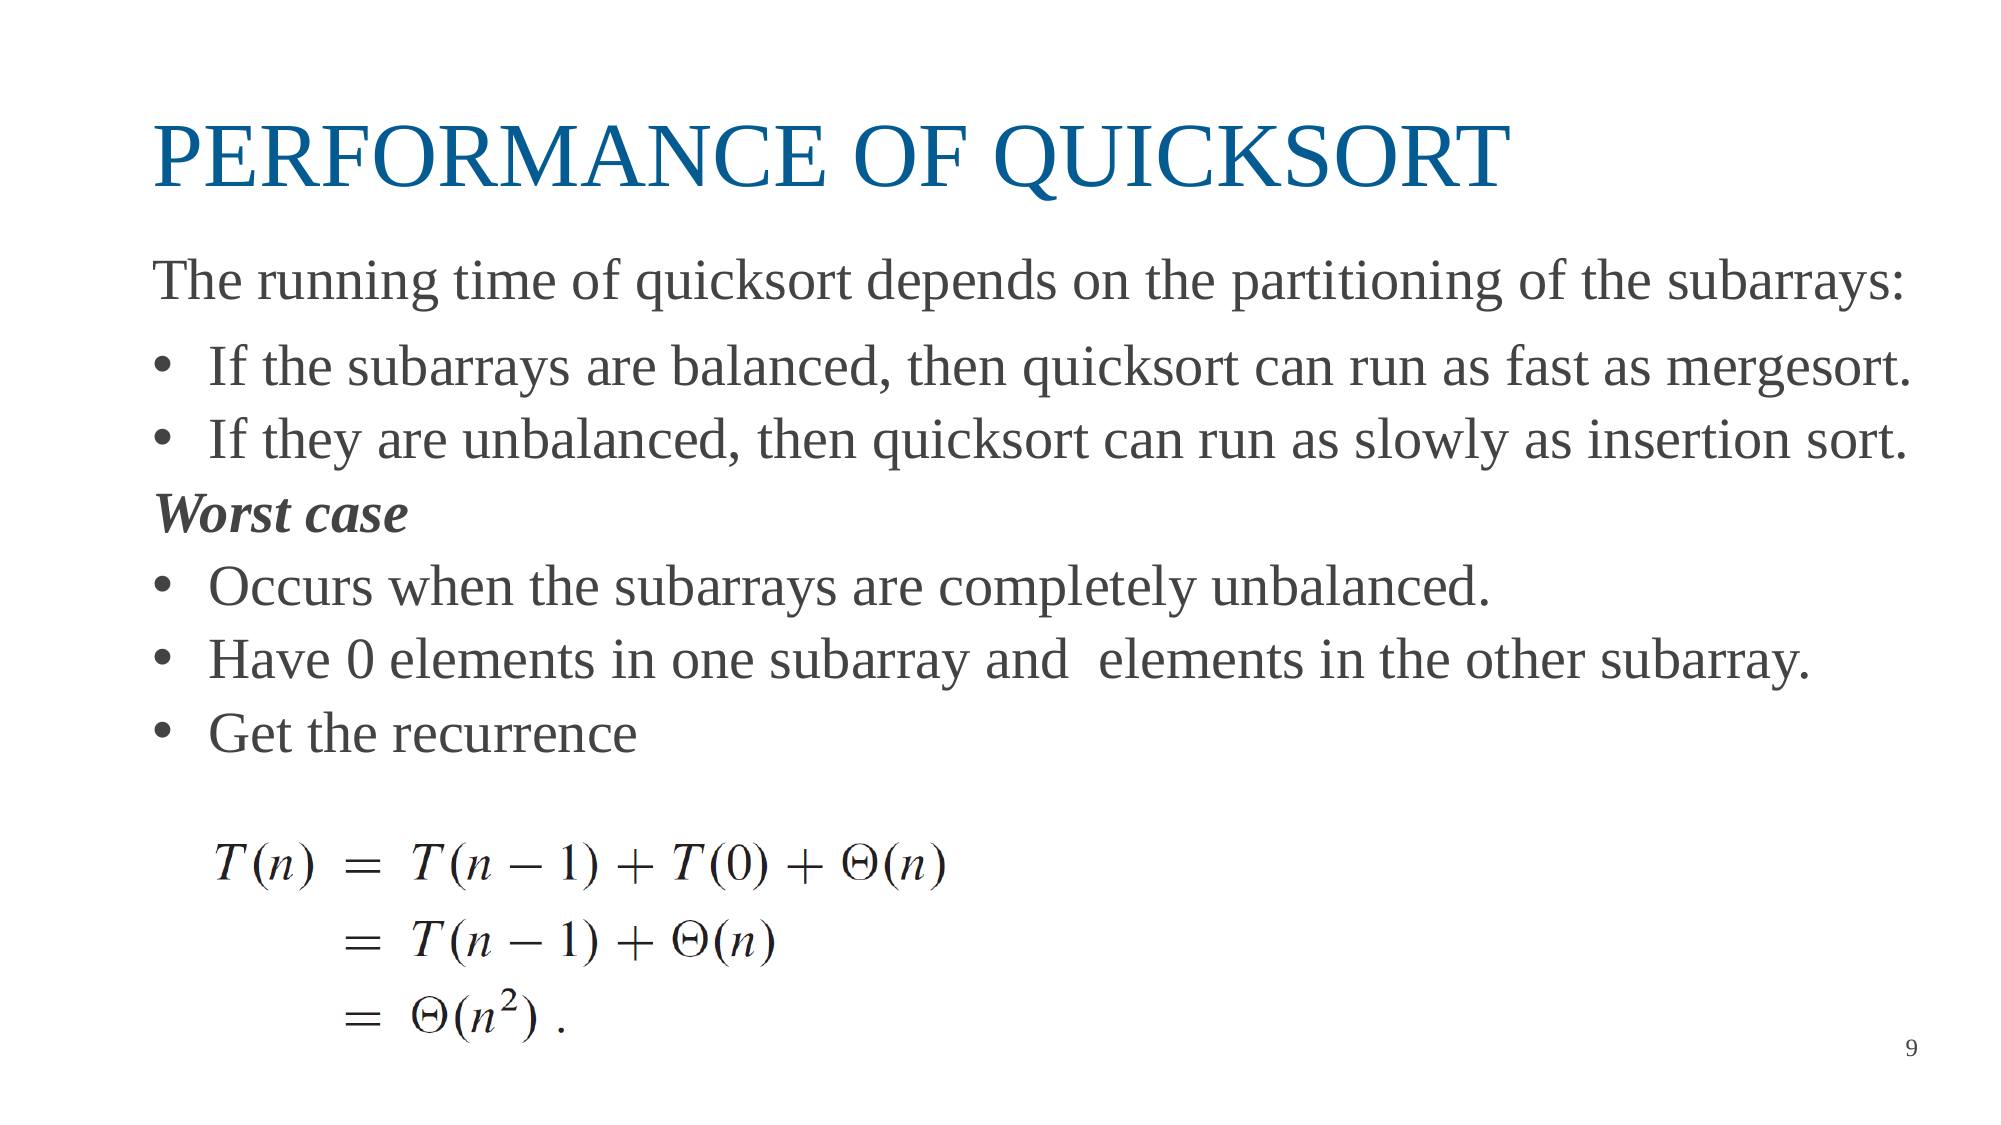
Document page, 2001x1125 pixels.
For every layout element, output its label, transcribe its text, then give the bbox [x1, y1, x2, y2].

slide_number 9 [1483, 1016, 1934, 1077]
title PERFORMANCE OF QUICKSORT [137, 48, 1863, 266]
picture [200, 829, 959, 1050]
